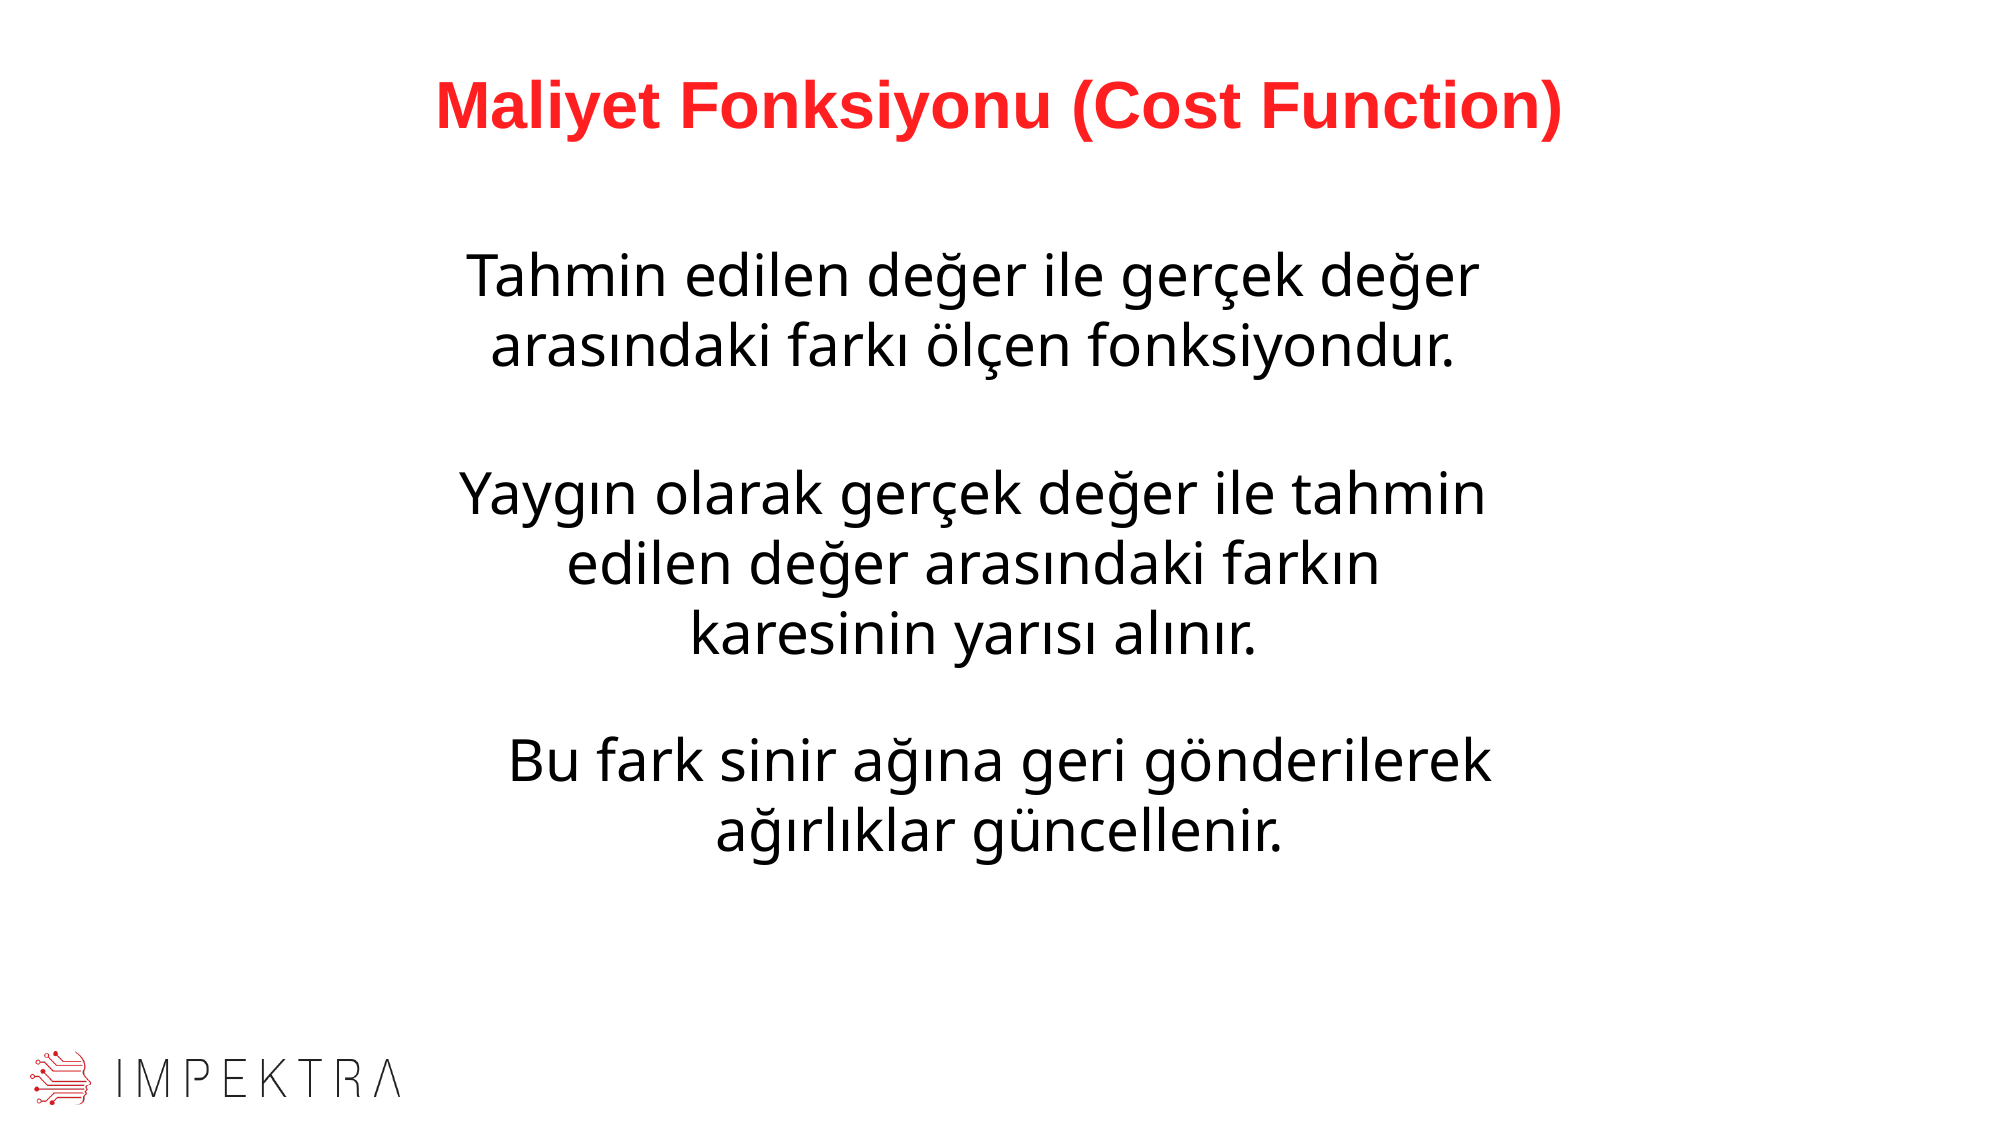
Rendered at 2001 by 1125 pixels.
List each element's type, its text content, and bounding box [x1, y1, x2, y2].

picture [30, 1051, 400, 1105]
title Maliyet Fonksiyonu (Cost Function) [345, 41, 1655, 150]
text_box Tahmin edilen değer ile gerçek değer arasındaki farkı ölçen fonksiyondur. [438, 230, 1509, 386]
text_box Yaygın olarak gerçek değer ile tahmin edilen değer arasındaki farkın karesinin yarısı alınır. [438, 448, 1509, 674]
text_box Bu fark sinir ağına geri gönderilerek ağırlıklar güncellenir. [464, 715, 1536, 871]
